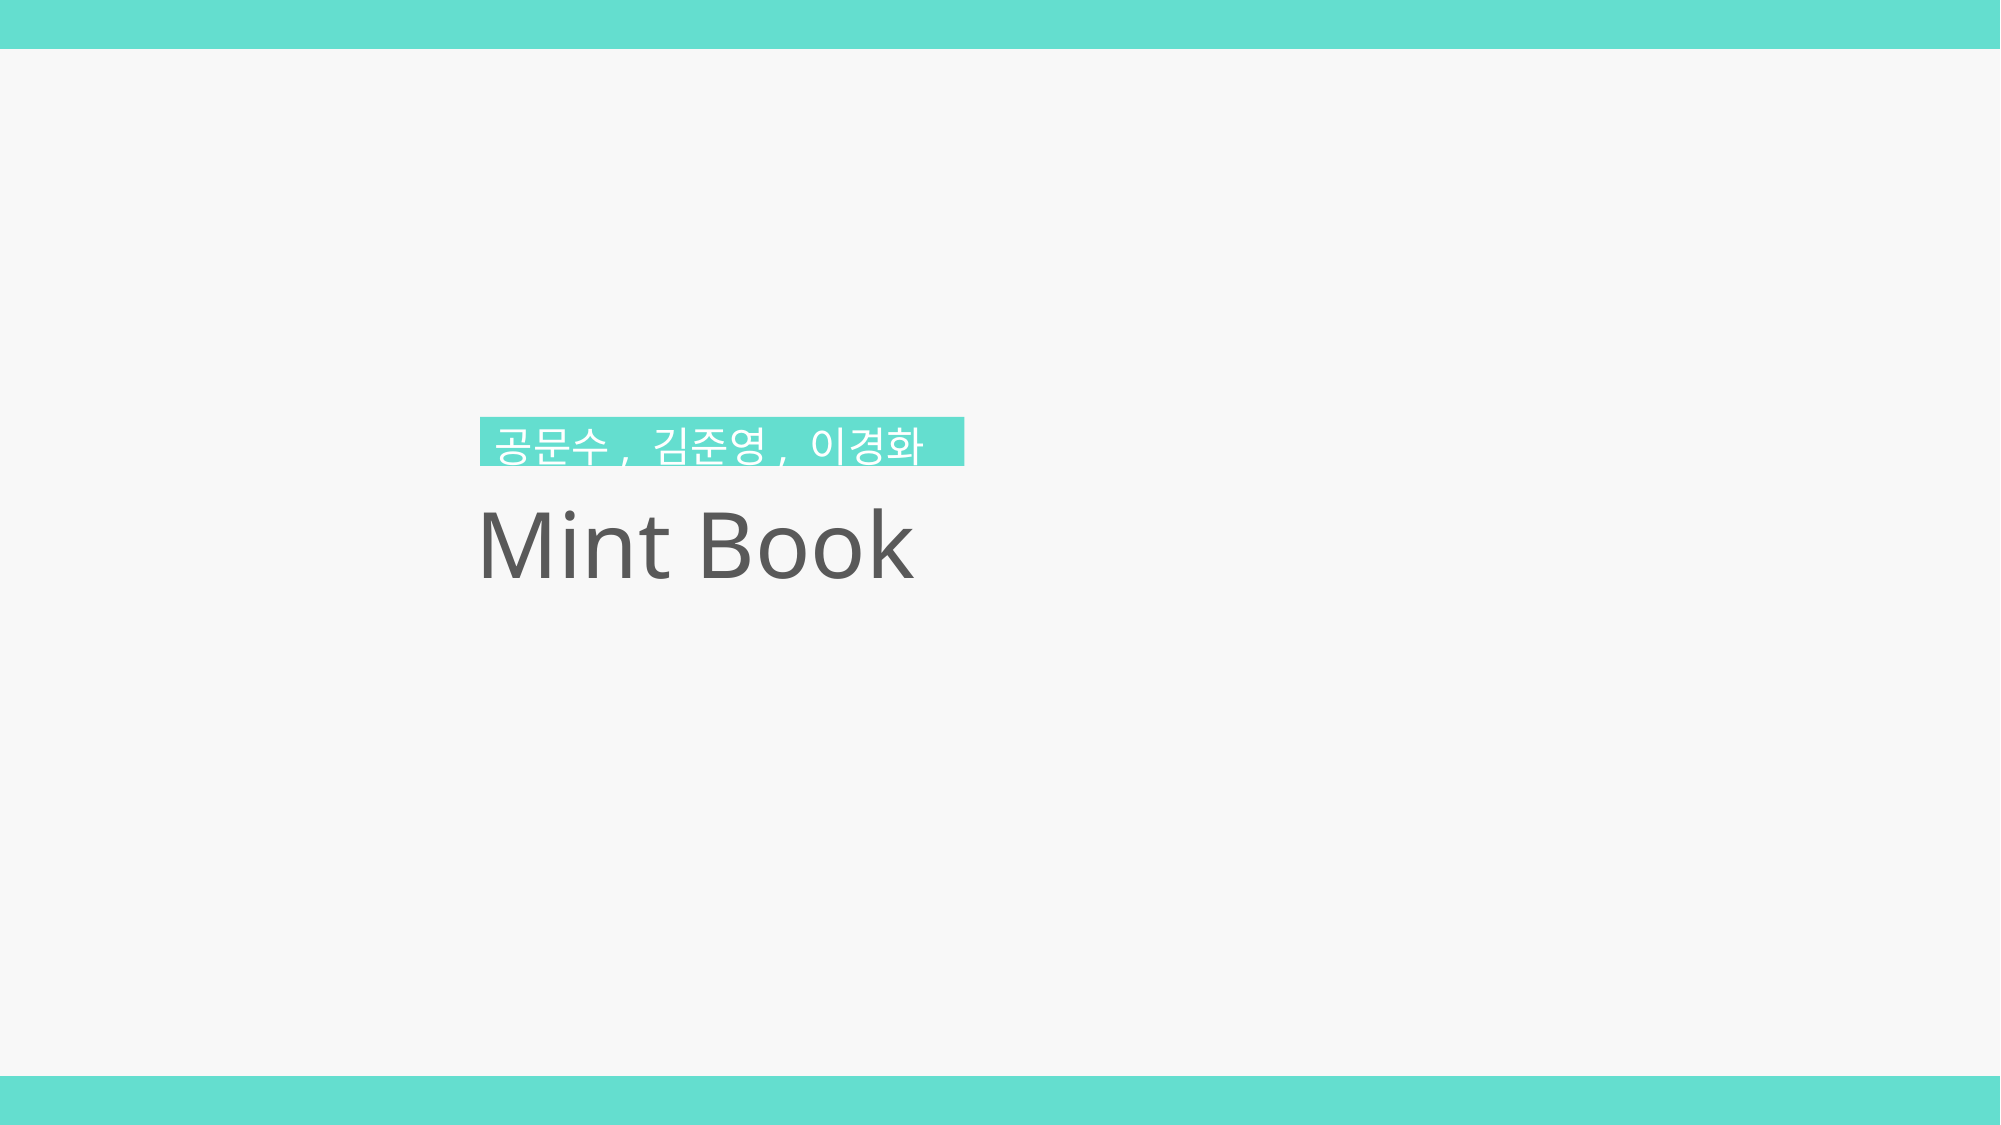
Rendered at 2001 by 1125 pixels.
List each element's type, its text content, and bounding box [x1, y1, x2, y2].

text_box Mint Book [460, 479, 931, 605]
text_box [0, 0, 2000, 50]
text_box 공문수, 김준영, 이경화 [480, 413, 988, 479]
text_box [0, 1075, 2000, 1125]
